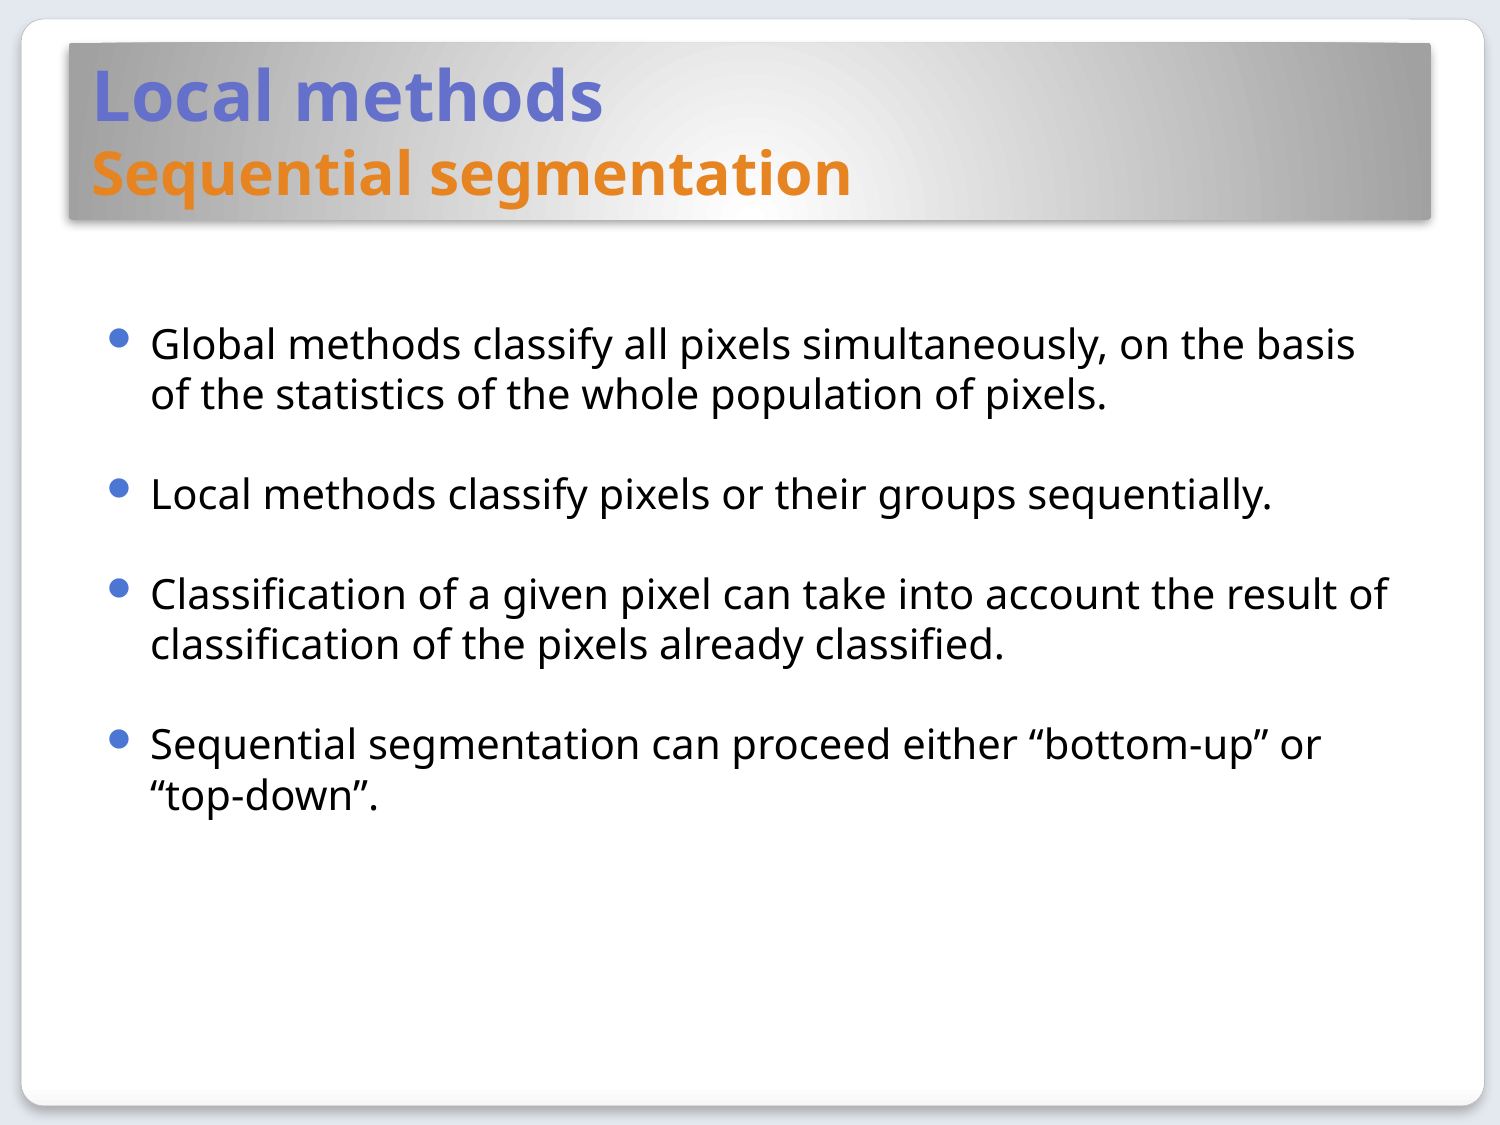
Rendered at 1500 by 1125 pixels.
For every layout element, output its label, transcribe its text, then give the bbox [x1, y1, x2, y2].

title Local methods Sequential segmentation [76, 42, 1420, 216]
list Global methods classify all pixels simultaneously, on the basis of the statistics of the whole population of pixels. Local methods classify pixels or their groups sequentially. Classification of a given pixel can take into account the result of classification of the pixels already classified. Sequential segmentation can proceed either “bottom-up” or “top-down”. [76, 302, 1420, 1047]
